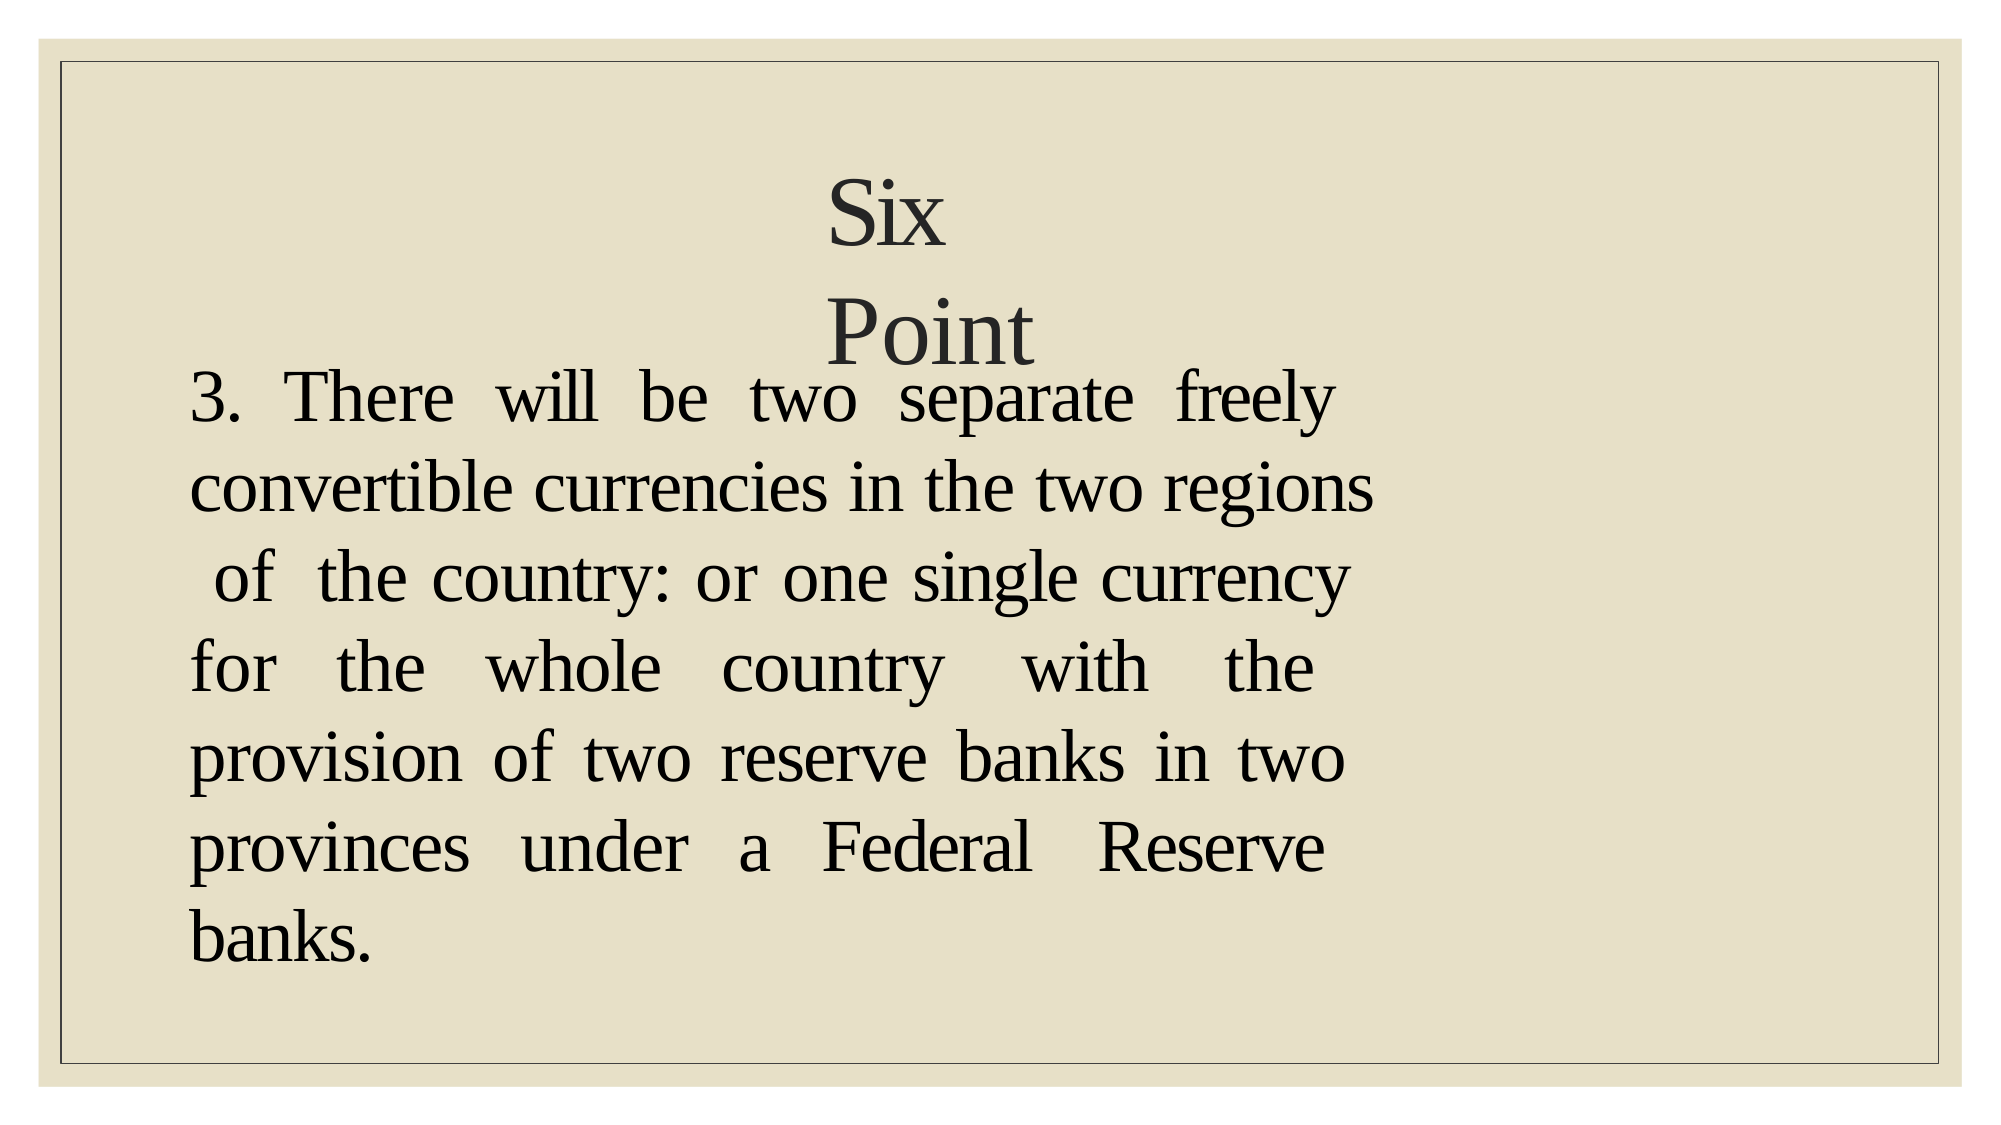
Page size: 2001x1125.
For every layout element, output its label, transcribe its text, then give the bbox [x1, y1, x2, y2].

title Six Point [823, 142, 1176, 344]
picture [38, 38, 1962, 1087]
text_box 3. There will be two separate freely convertible currencies in the two regions of the country: or one single currency for the whole country with the provision of two reserve banks in two provinces under a Federal Reserve banks. [187, 344, 1375, 977]
